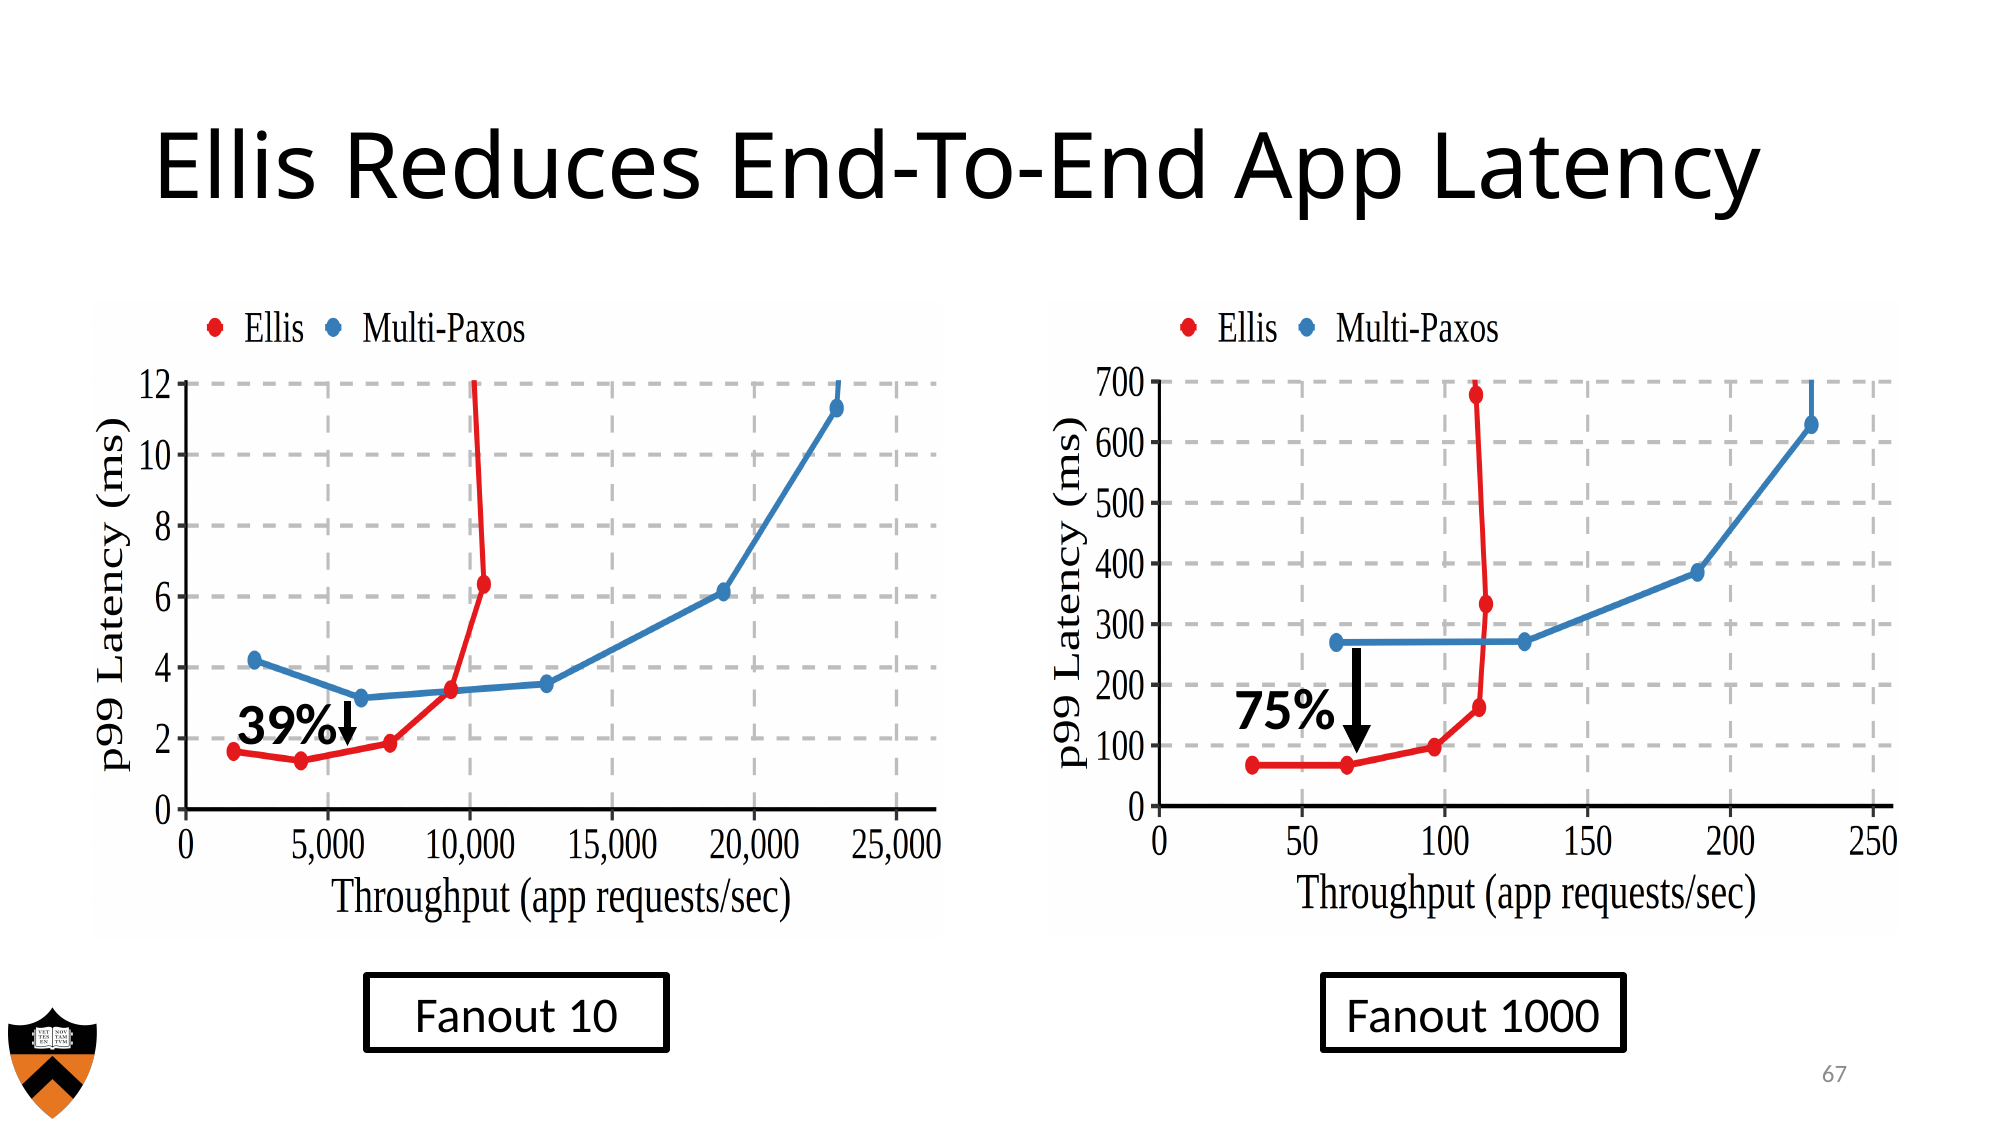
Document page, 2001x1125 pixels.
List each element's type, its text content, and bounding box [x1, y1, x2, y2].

picture [8, 1007, 97, 1119]
text_box Fanout 10 [366, 975, 667, 1050]
text_box Fanout 1000 [1323, 975, 1624, 1050]
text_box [1241, 638, 1347, 764]
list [1048, 300, 1899, 934]
slide_number 67 [1412, 1042, 1863, 1103]
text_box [255, 664, 326, 779]
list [91, 300, 942, 938]
title Ellis Reduces End-To-End App Latency [137, 59, 1863, 278]
